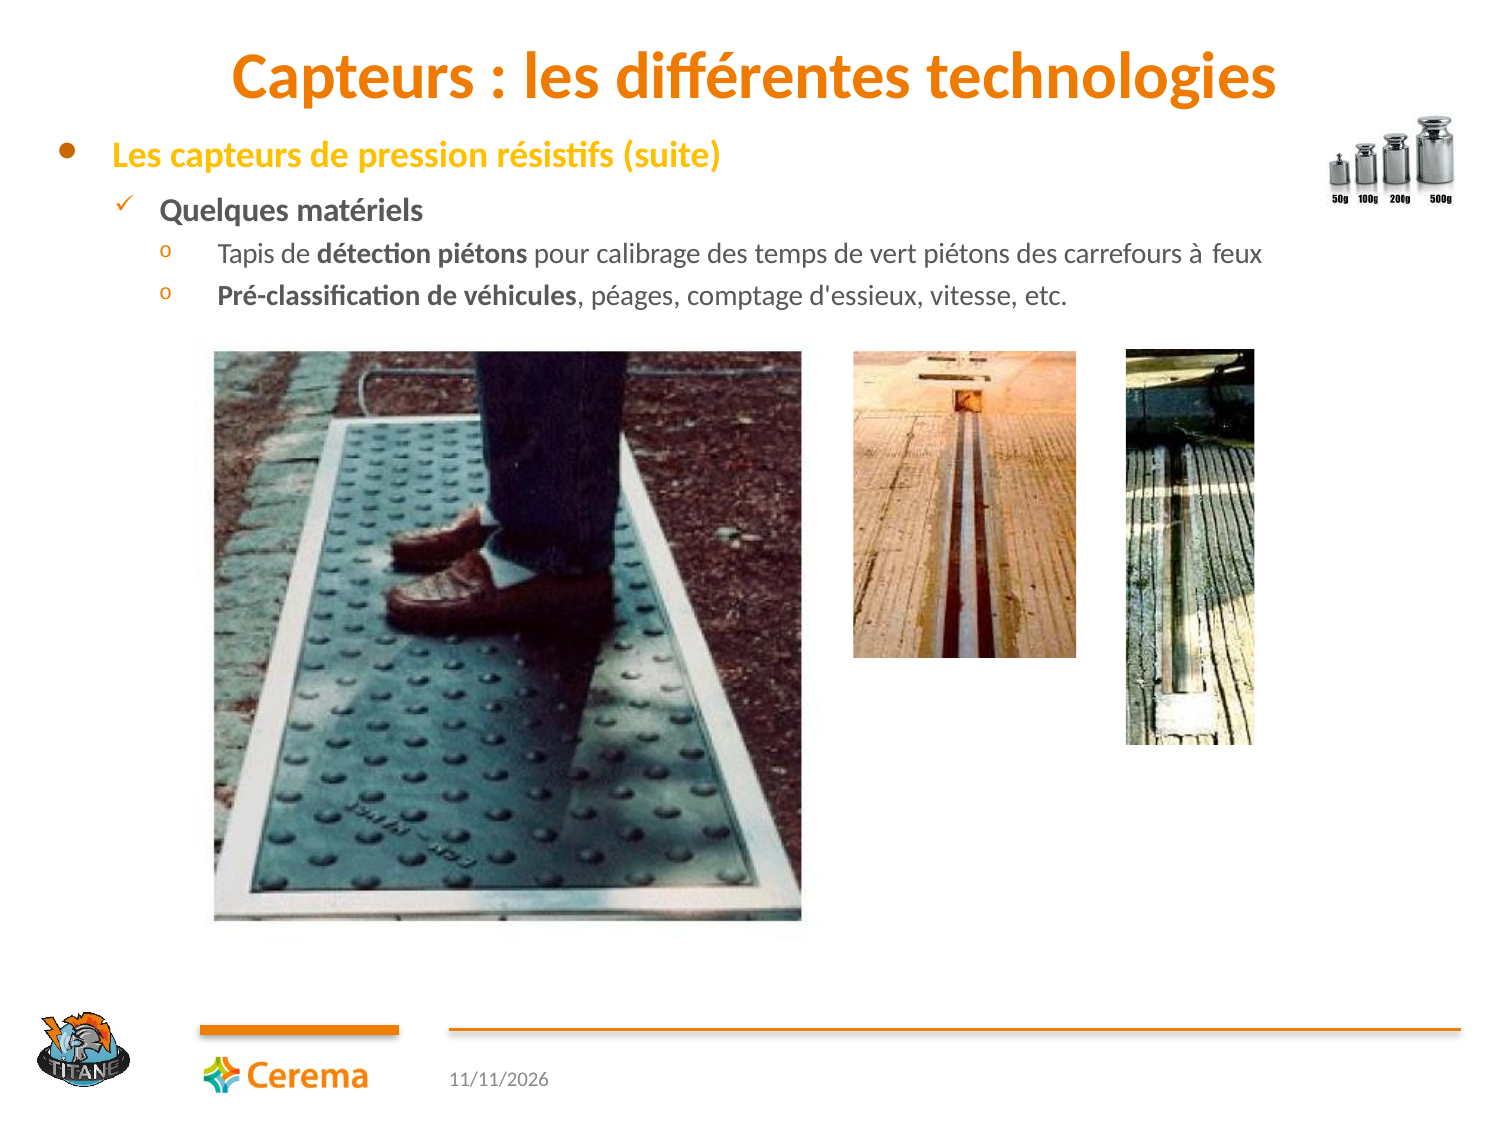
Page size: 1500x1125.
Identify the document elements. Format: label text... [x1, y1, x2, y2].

text_box [1326, 113, 1456, 206]
picture [186, 1039, 385, 1110]
text_box [853, 351, 1077, 658]
text_box [1125, 349, 1255, 745]
text_box [194, 337, 819, 940]
picture [37, 1012, 130, 1087]
text_box Les capteurs de pression résistifs (suite) Quelques matériels Tapis de détection piétons pour calibrage des temps de vert piétons des carrefours à feux Pré-classification de véhicules, péages, comptage d'essieux, vitesse, etc. [54, 113, 1278, 311]
title Capteurs : les différentes technologies [230, 29, 1290, 220]
